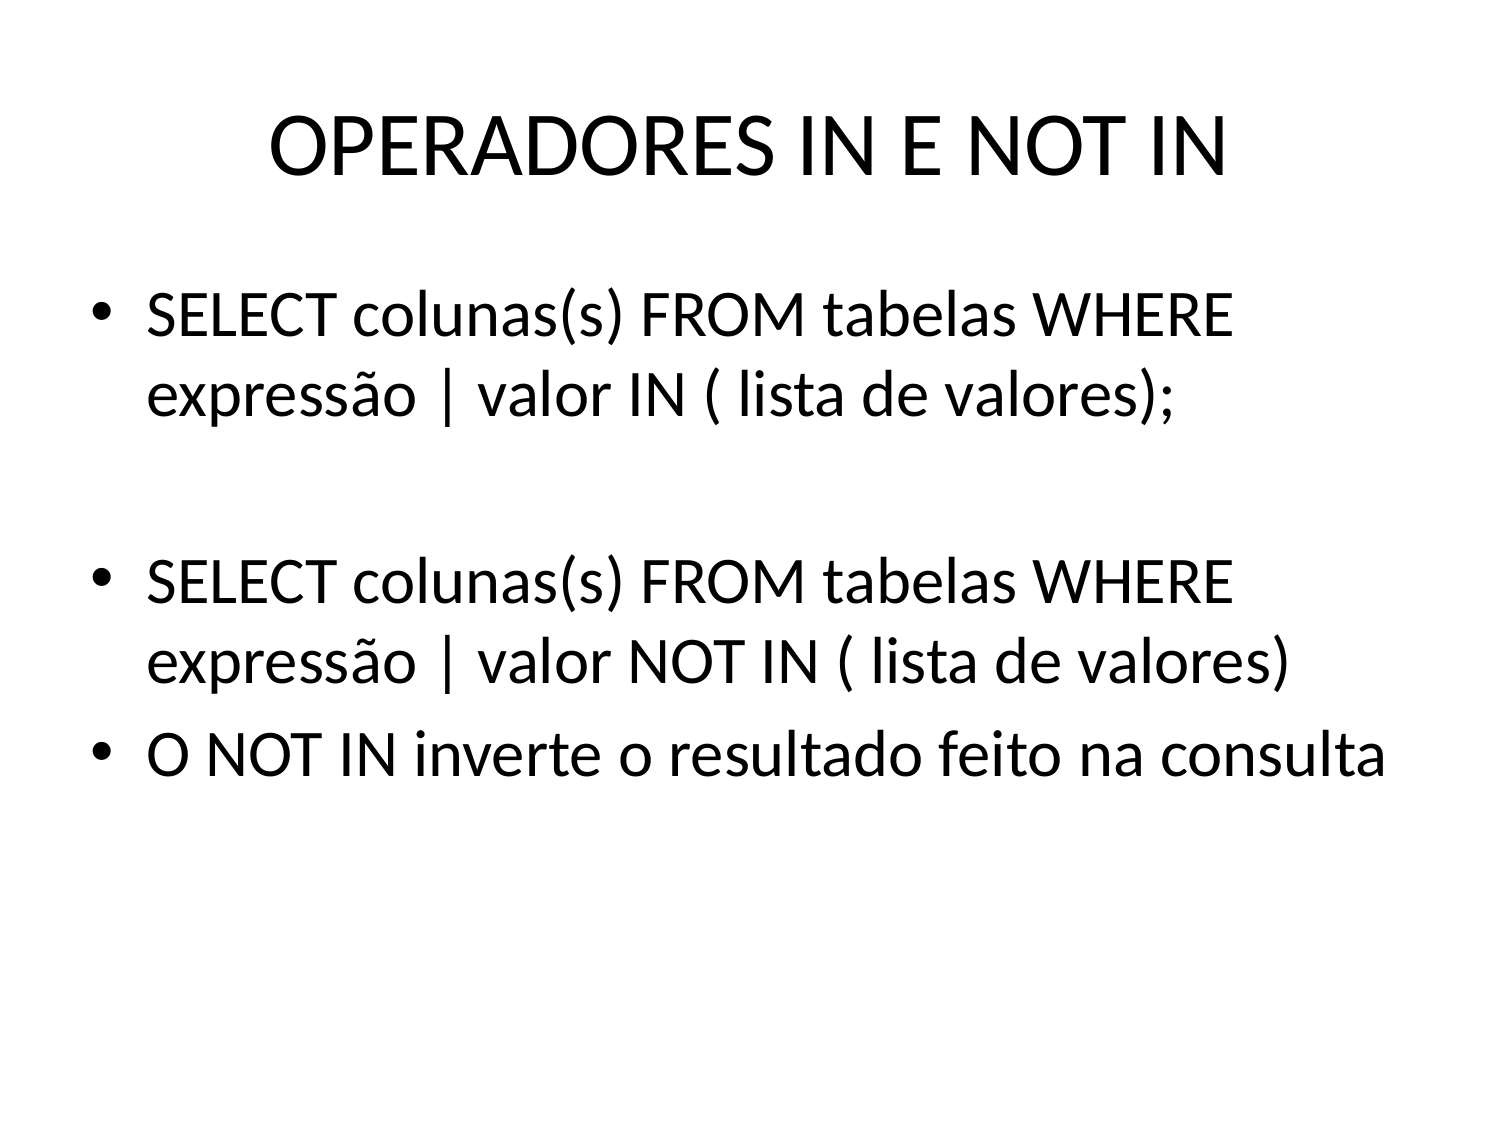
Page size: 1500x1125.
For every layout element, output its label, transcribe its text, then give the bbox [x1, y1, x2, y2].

list SELECT colunas(s) FROM tabelas WHERE expressão | valor IN ( lista de valores); SELECT colunas(s) FROM tabelas WHERE expressão | valor NOT IN ( lista de valores) O NOT IN inverte o resultado feito na consulta [75, 262, 1425, 1005]
title OPERADORES IN E NOT IN [75, 45, 1425, 233]
